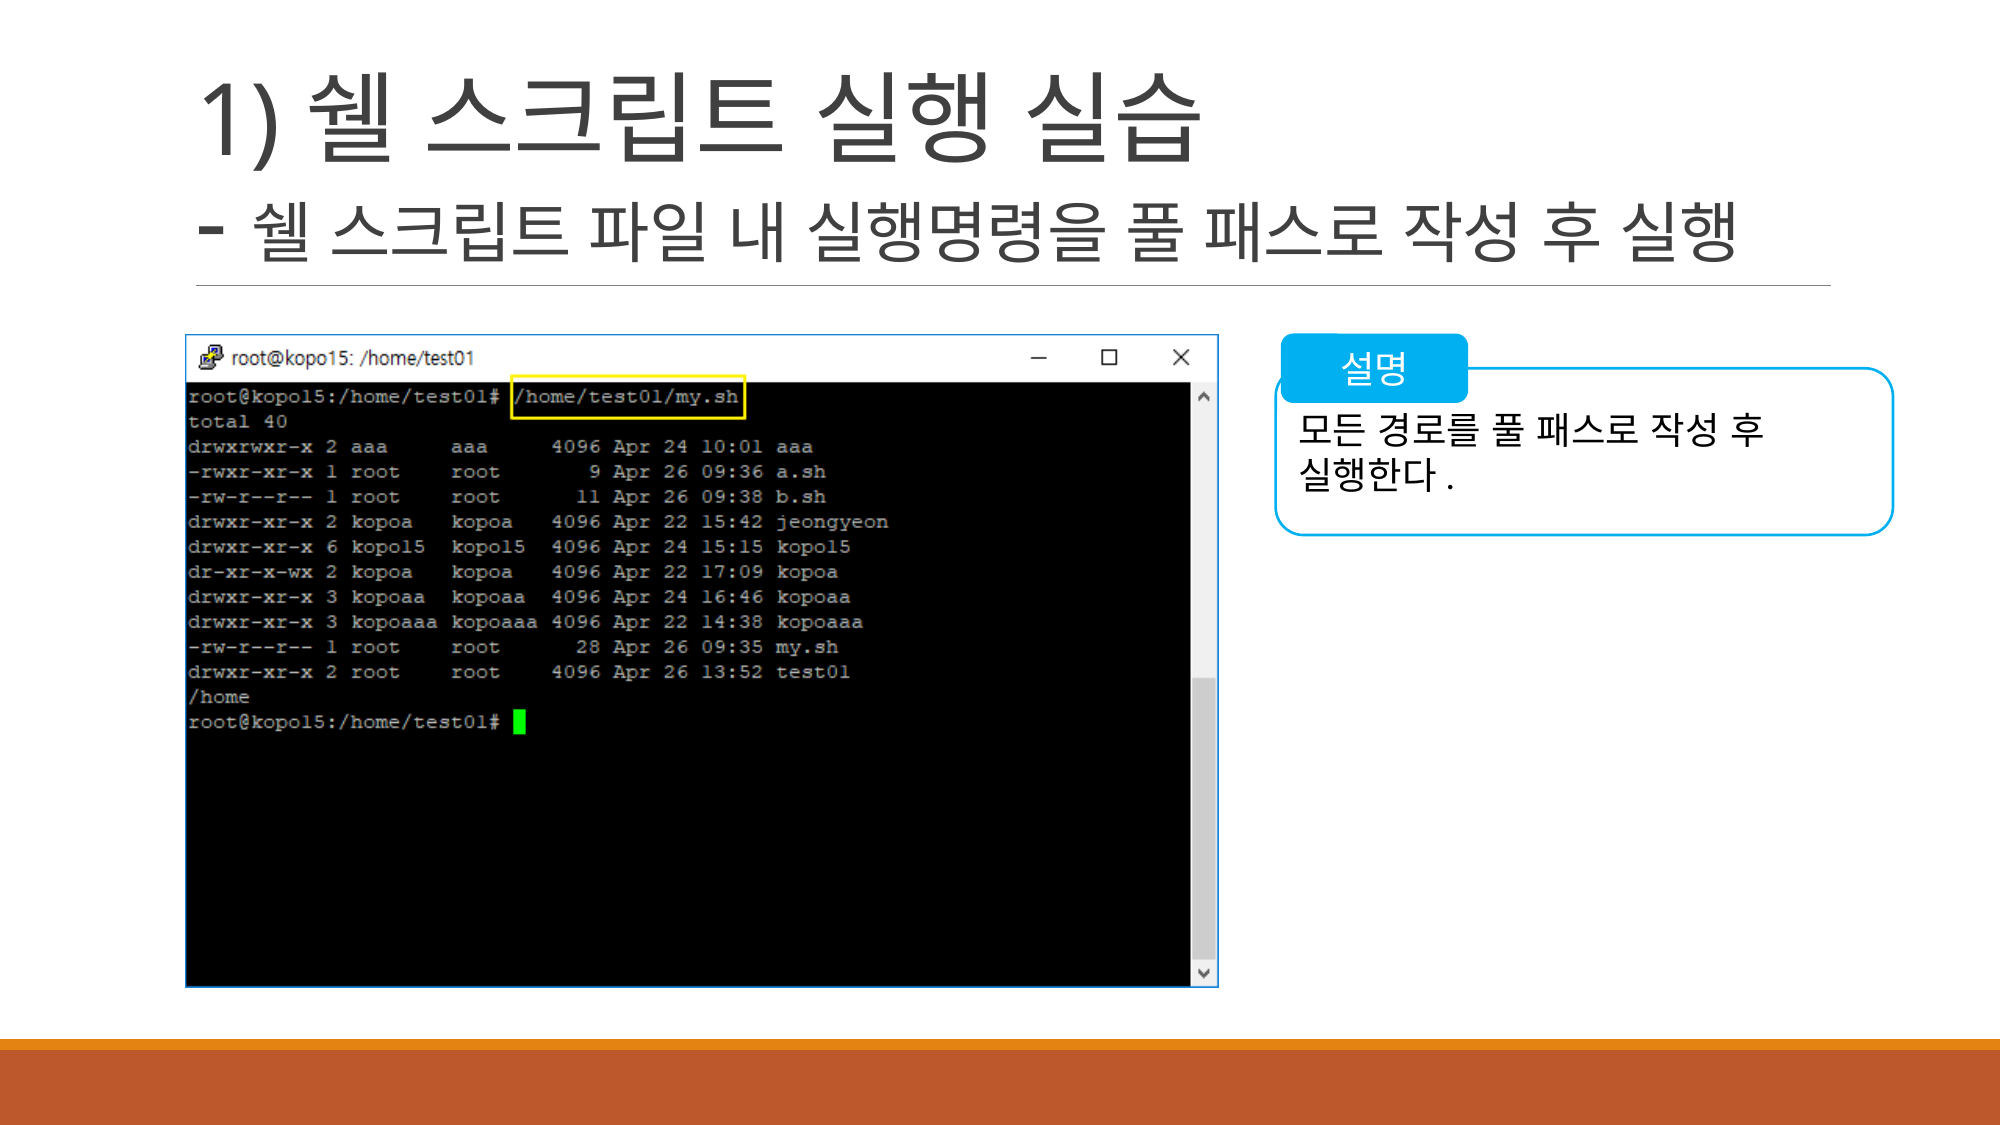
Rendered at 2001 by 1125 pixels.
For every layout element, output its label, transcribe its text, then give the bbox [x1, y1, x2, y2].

title 1)쉘 스크립트 실행 실습 -쉘 스크립트 파일 내 실행명령을 풀 패스로 작성 후 실행 [180, 47, 1830, 285]
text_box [1275, 334, 1894, 536]
picture [184, 334, 1219, 989]
